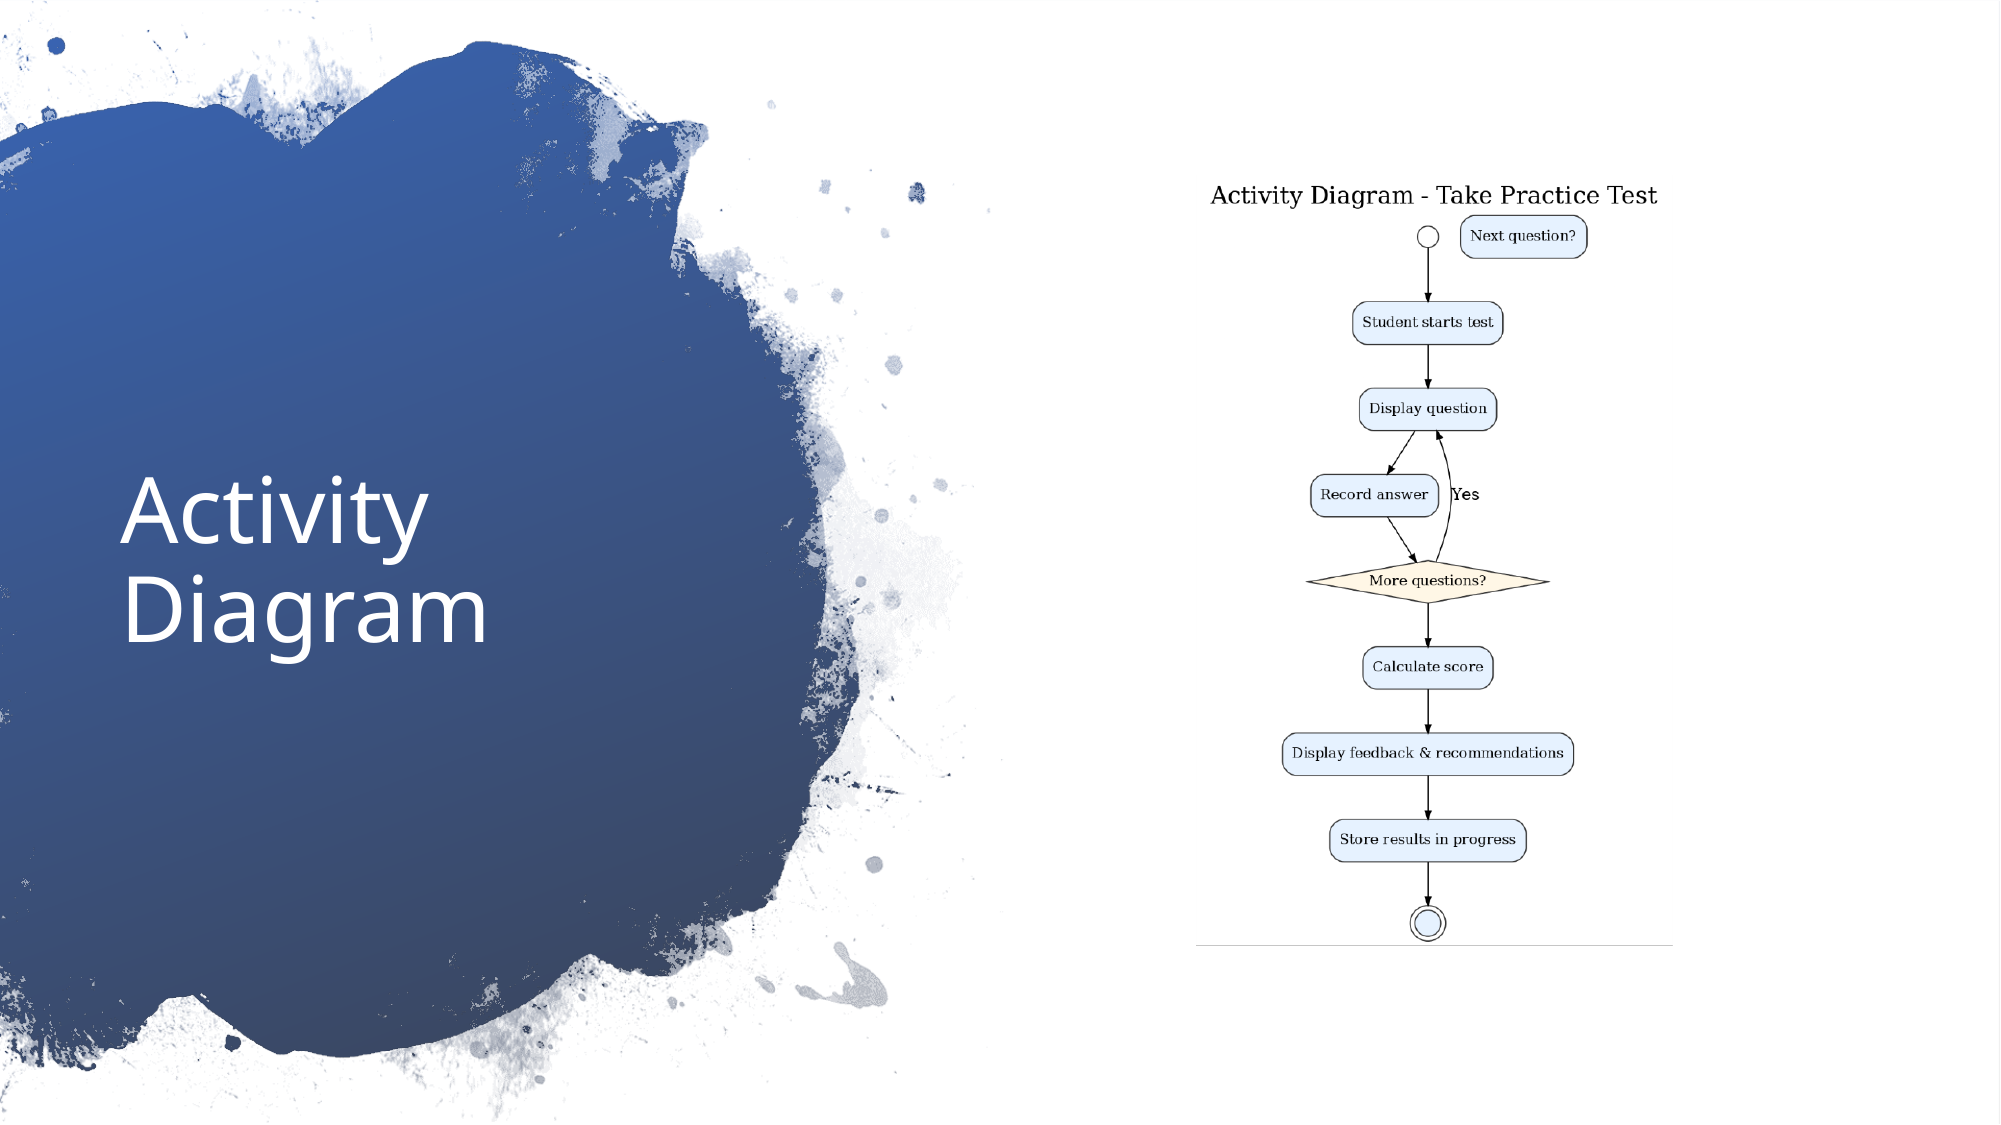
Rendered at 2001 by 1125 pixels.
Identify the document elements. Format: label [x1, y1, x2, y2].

list [1195, 175, 1673, 946]
picture [0, 0, 2000, 1125]
